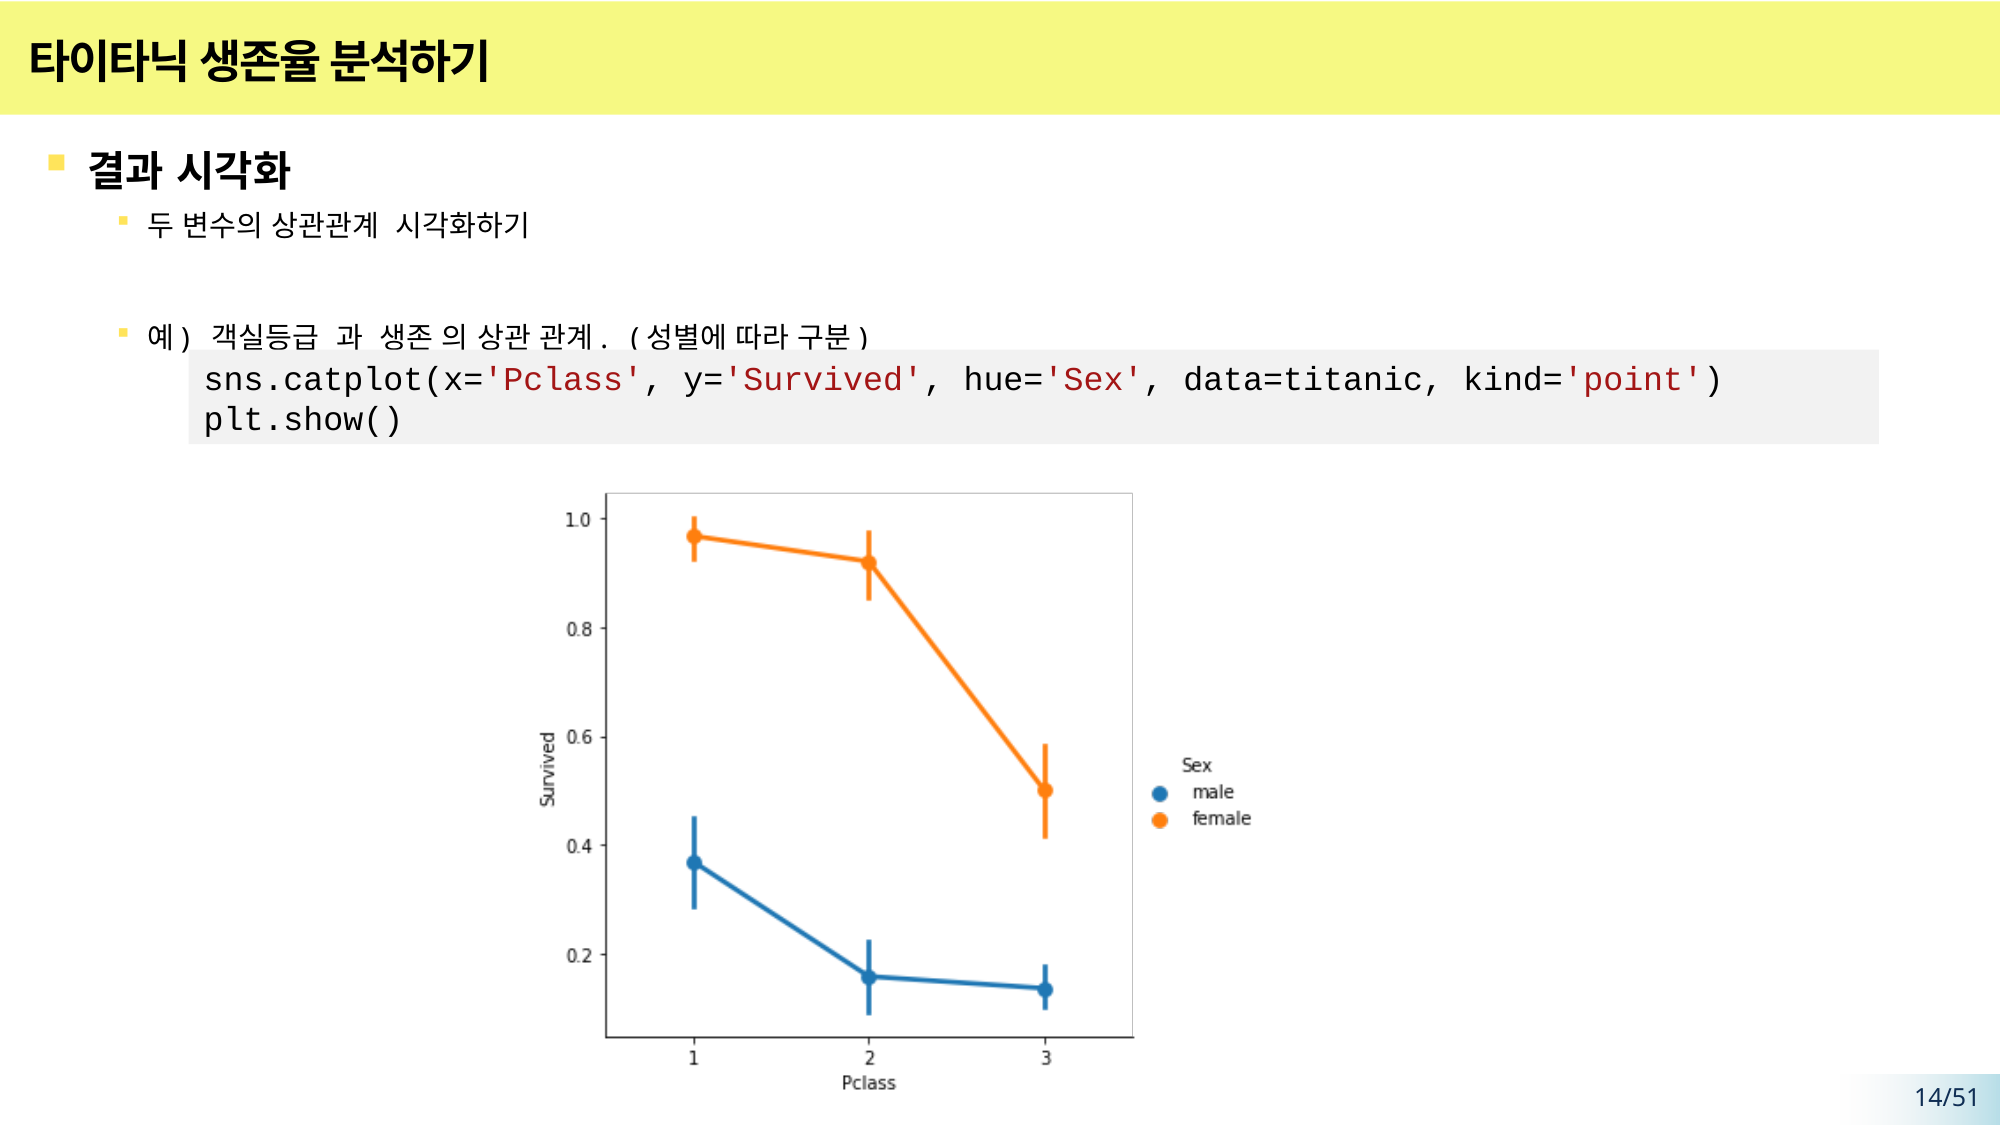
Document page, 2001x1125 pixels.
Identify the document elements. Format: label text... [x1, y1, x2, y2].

list 결과 시각화 두 변수의 상관관계 시각화하기 예) 객실등급 과 생존 의 상관 관계. (성별에 따라 구분) [13, 126, 1975, 1057]
picture [527, 483, 1267, 1105]
title 타이타닉 생존율 분석하기 [13, 21, 1717, 99]
text_box sns.catplot(x='Pclass', y='Survived', hue='Sex', data=titanic, kind='point') plt.show() [188, 349, 1879, 445]
